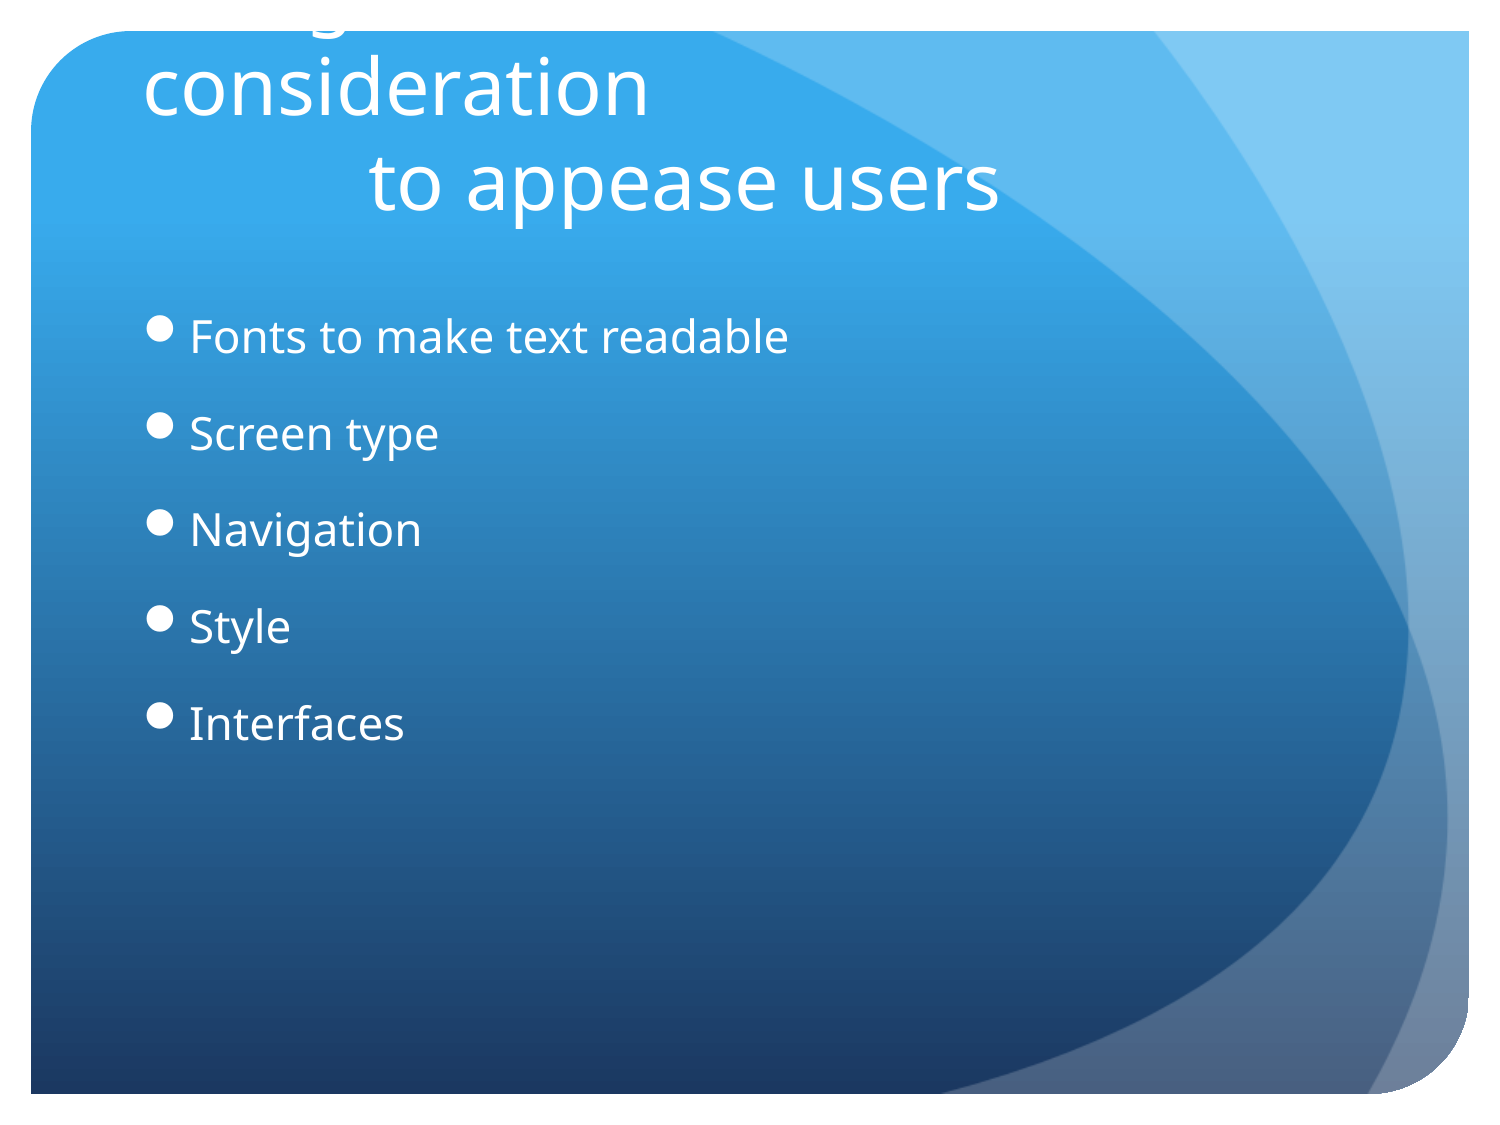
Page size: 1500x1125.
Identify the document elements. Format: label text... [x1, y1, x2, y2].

title Things to take into consideration to appease users [127, 62, 1372, 234]
list Fonts to make text readable Screen type Navigation Style Interfaces [127, 299, 1372, 991]
picture [24, 30, 1473, 1094]
